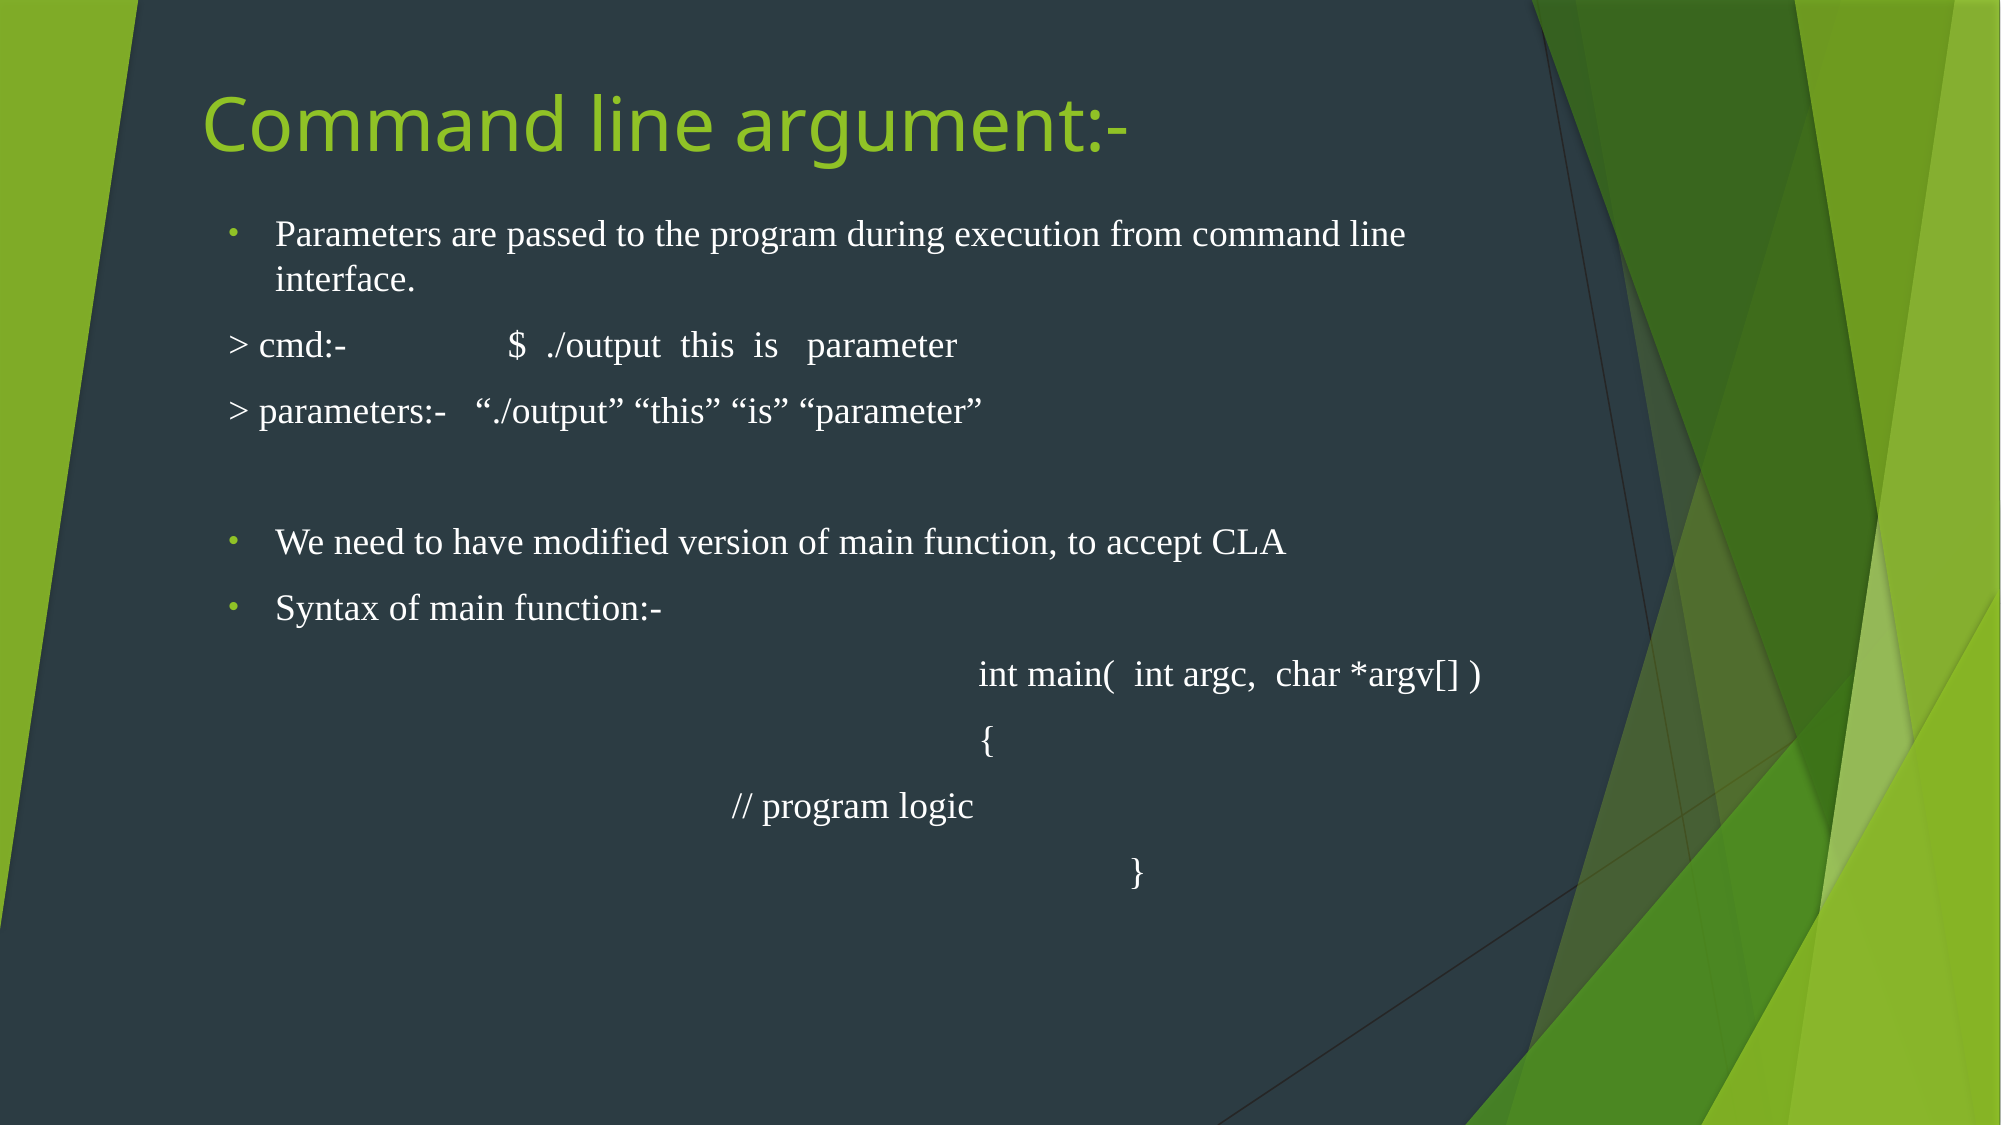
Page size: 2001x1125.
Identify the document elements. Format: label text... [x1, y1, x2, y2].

subtitle Parameters are passed to the program during execution from command line interface. > cmd:- $ ./output this is parameter > parameters:- “./output” “this” “is” “parameter” We need to have modified version of main function, to accept CLA Syntax of main function:- int main( int argc, char *argv[] ) { // program logic } [213, 201, 1520, 1039]
title Command line argument:- [0, 74, 1145, 174]
text_box [213, 532, 1488, 713]
